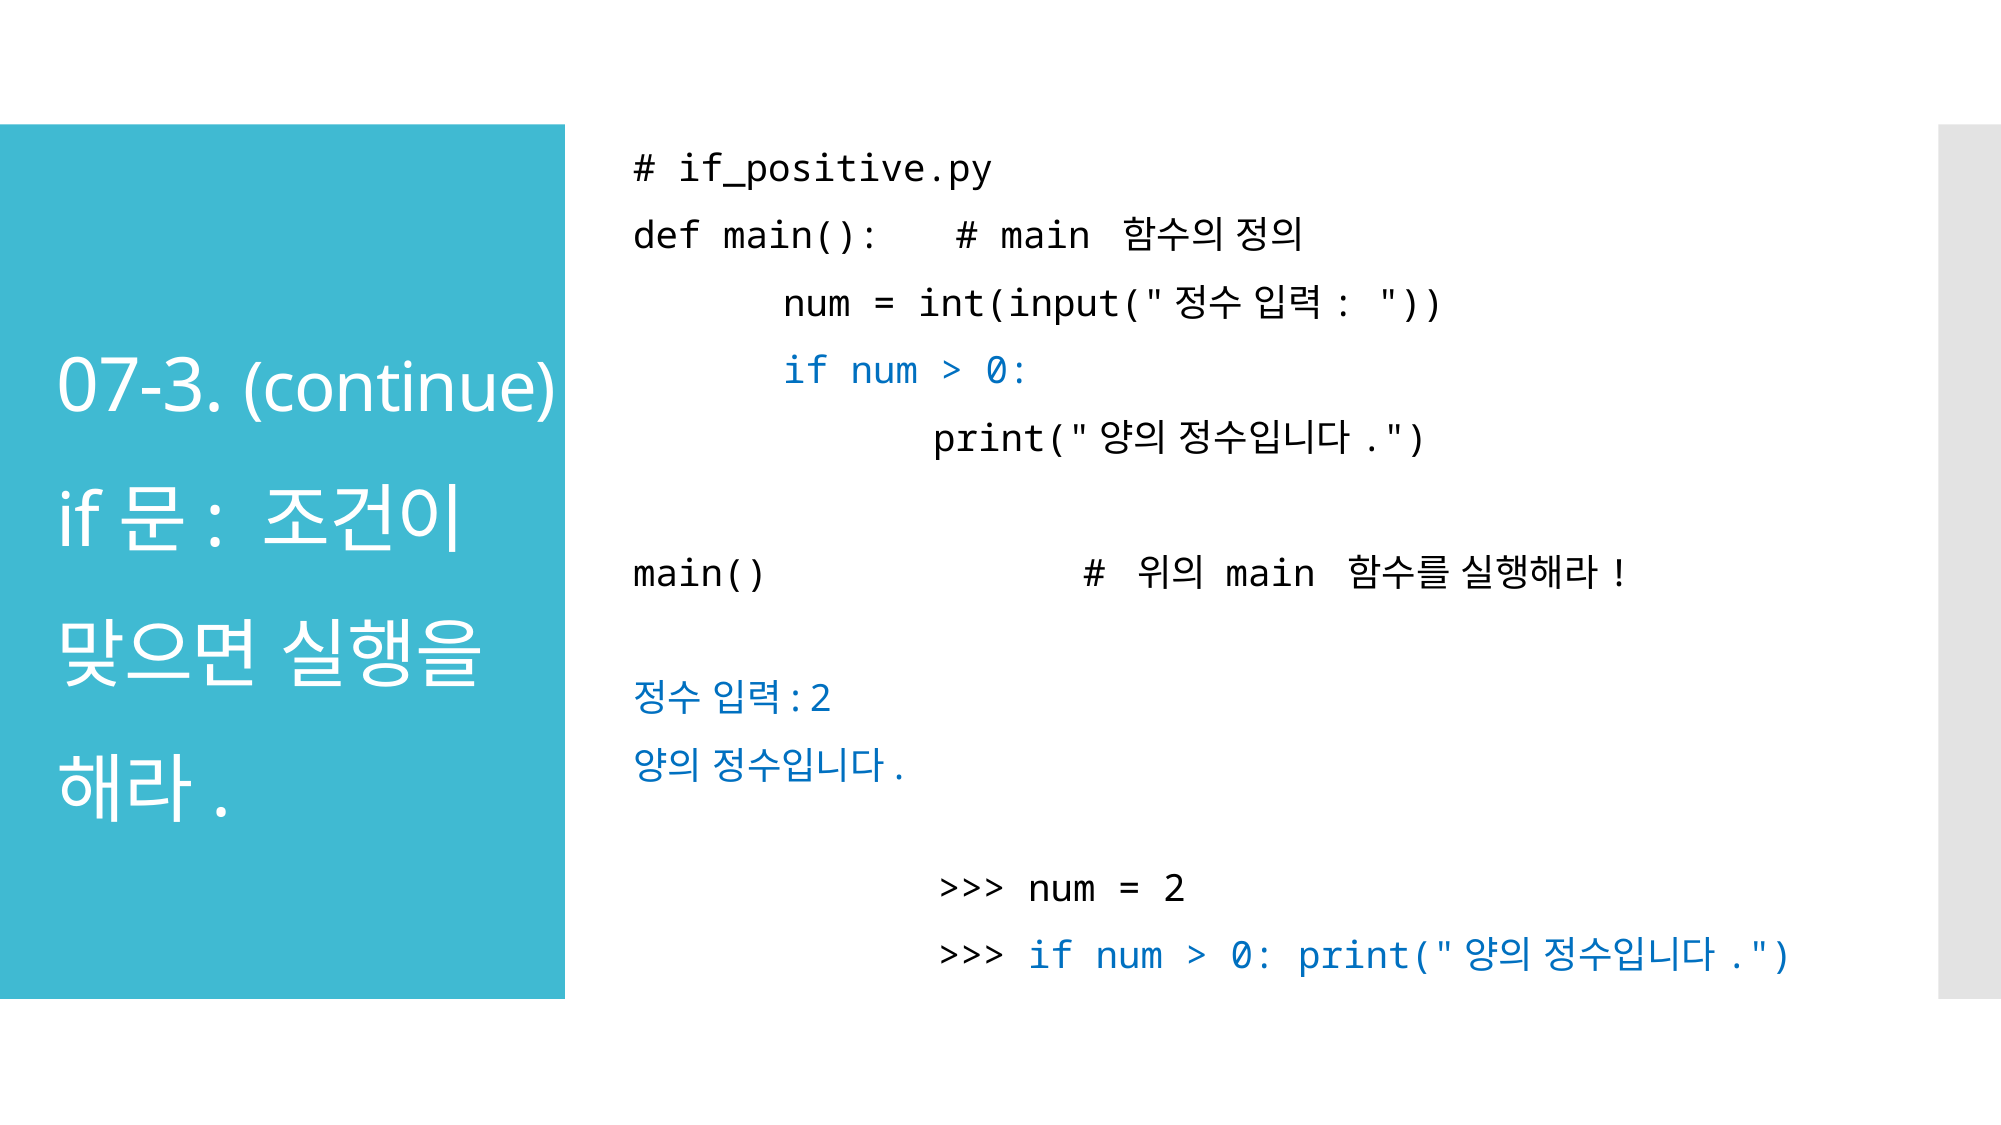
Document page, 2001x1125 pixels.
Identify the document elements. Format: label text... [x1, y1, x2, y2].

text_box 정수 입력: 2 양의 정수입니다. [618, 644, 1619, 794]
text_box # if_positive.py def main(): # main 함수의 정의 num = int(input("정수 입력: ")) if num > 0: print("양의 정수입니다.") main() # 위의 main 함수를 실행해라! [618, 114, 1619, 602]
title 07-3. (continue) if문: 조건이 맞으면 실행을 해라. [41, 184, 577, 940]
text_box >>> num = 2 >>> if num > 0: print("양의 정수입니다.") [923, 833, 1924, 984]
